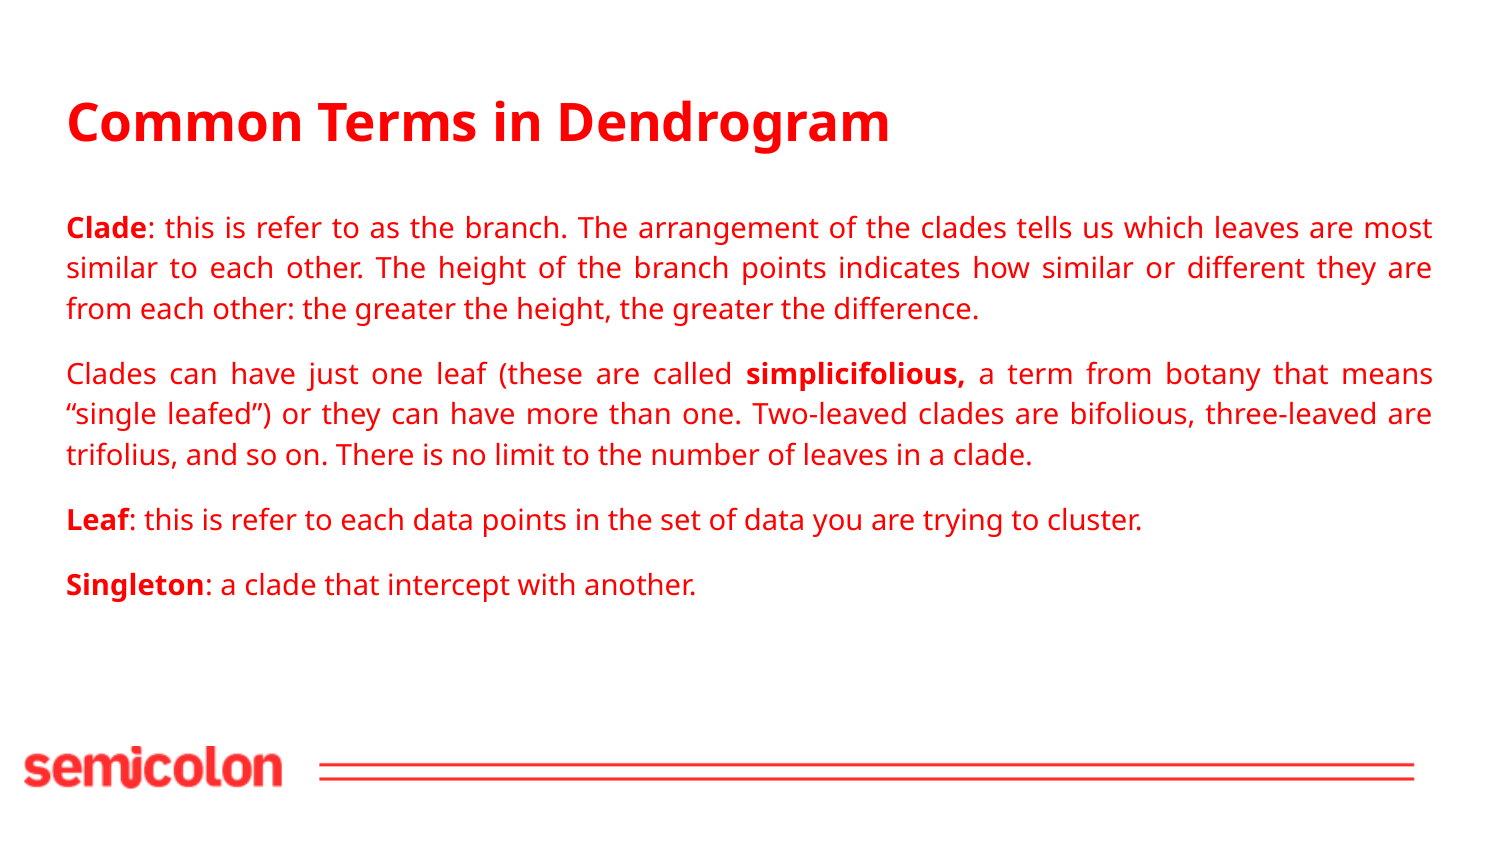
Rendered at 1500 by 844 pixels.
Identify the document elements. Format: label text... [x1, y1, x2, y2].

picture [24, 746, 1416, 792]
title Common Terms in Dendrogram [51, 72, 1449, 167]
list Clade: this is refer to as the branch. The arrangement of the clades tells us which leaves are most similar to each other. The height of the branch points indicates how similar or different they are from each other: the greater the height, the greater the difference. Clades can have just one leaf (these are called simplicifolious, a term from botany that means “single leafed”) or they can have more than one. Two-leaved clades are bifolious, three-leaved are trifolius, and so on. There is no limit to the number of leaves in a clade. Leaf: this is refer to each data points in the set of data you are trying to cluster. Singleton: a clade that intercept with another. [51, 189, 1449, 750]
